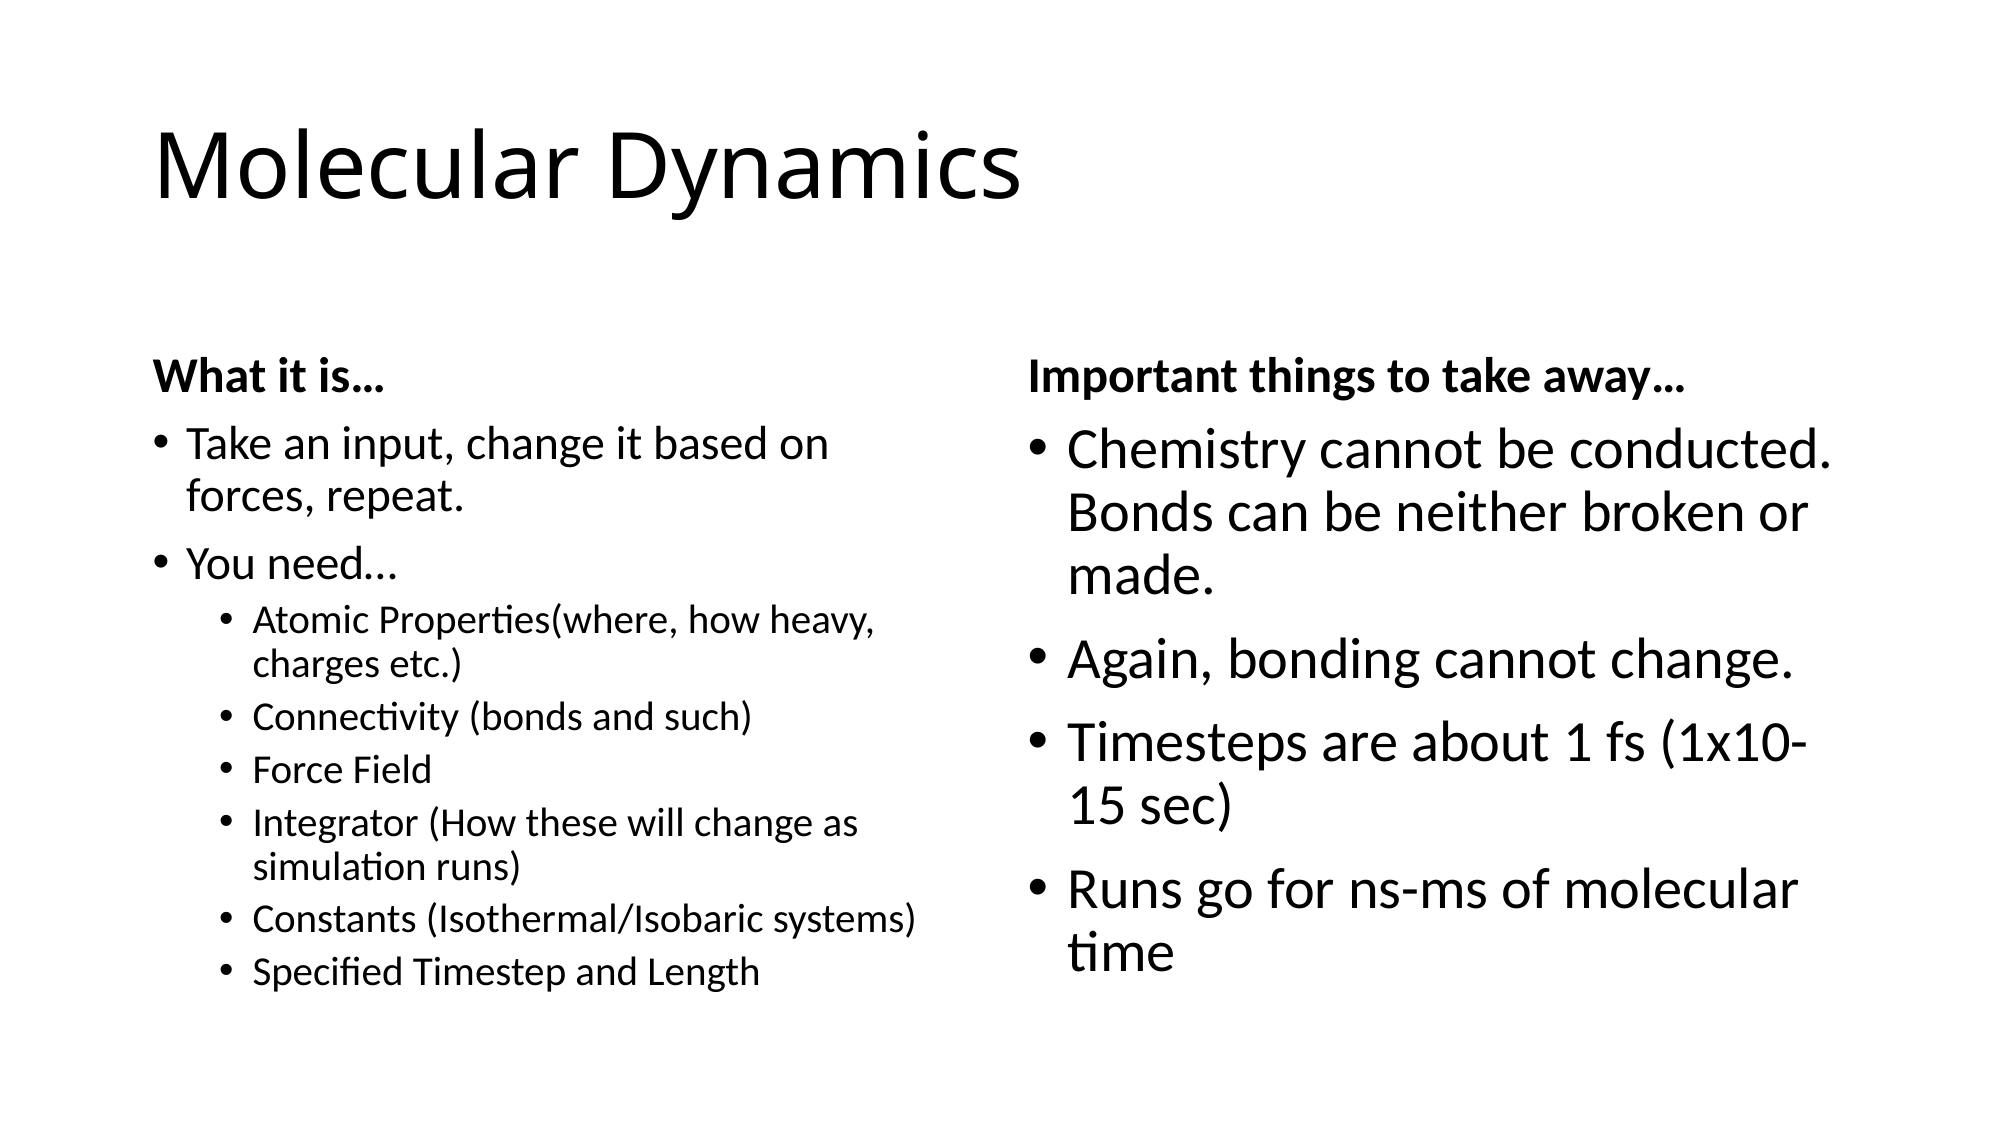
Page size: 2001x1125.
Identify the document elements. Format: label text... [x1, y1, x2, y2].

list Chemistry cannot be conducted. Bonds can be neither broken or made. Again, bonding cannot change. Timesteps are about 1 fs (1x10-15 sec) Runs go for ns-ms of molecular time [1012, 410, 1863, 1016]
list Take an input, change it based on forces, repeat. You need… Atomic Properties(where, how heavy, charges etc.) Connectivity (bonds and such) Force Field Integrator (How these will change as simulation runs) Constants (Isothermal/Isobaric systems) Specified Timestep and Length [137, 410, 984, 1016]
list Important things to take away… [1012, 275, 1863, 410]
title Molecular Dynamics [137, 59, 1863, 278]
list What it is… [137, 275, 984, 410]
